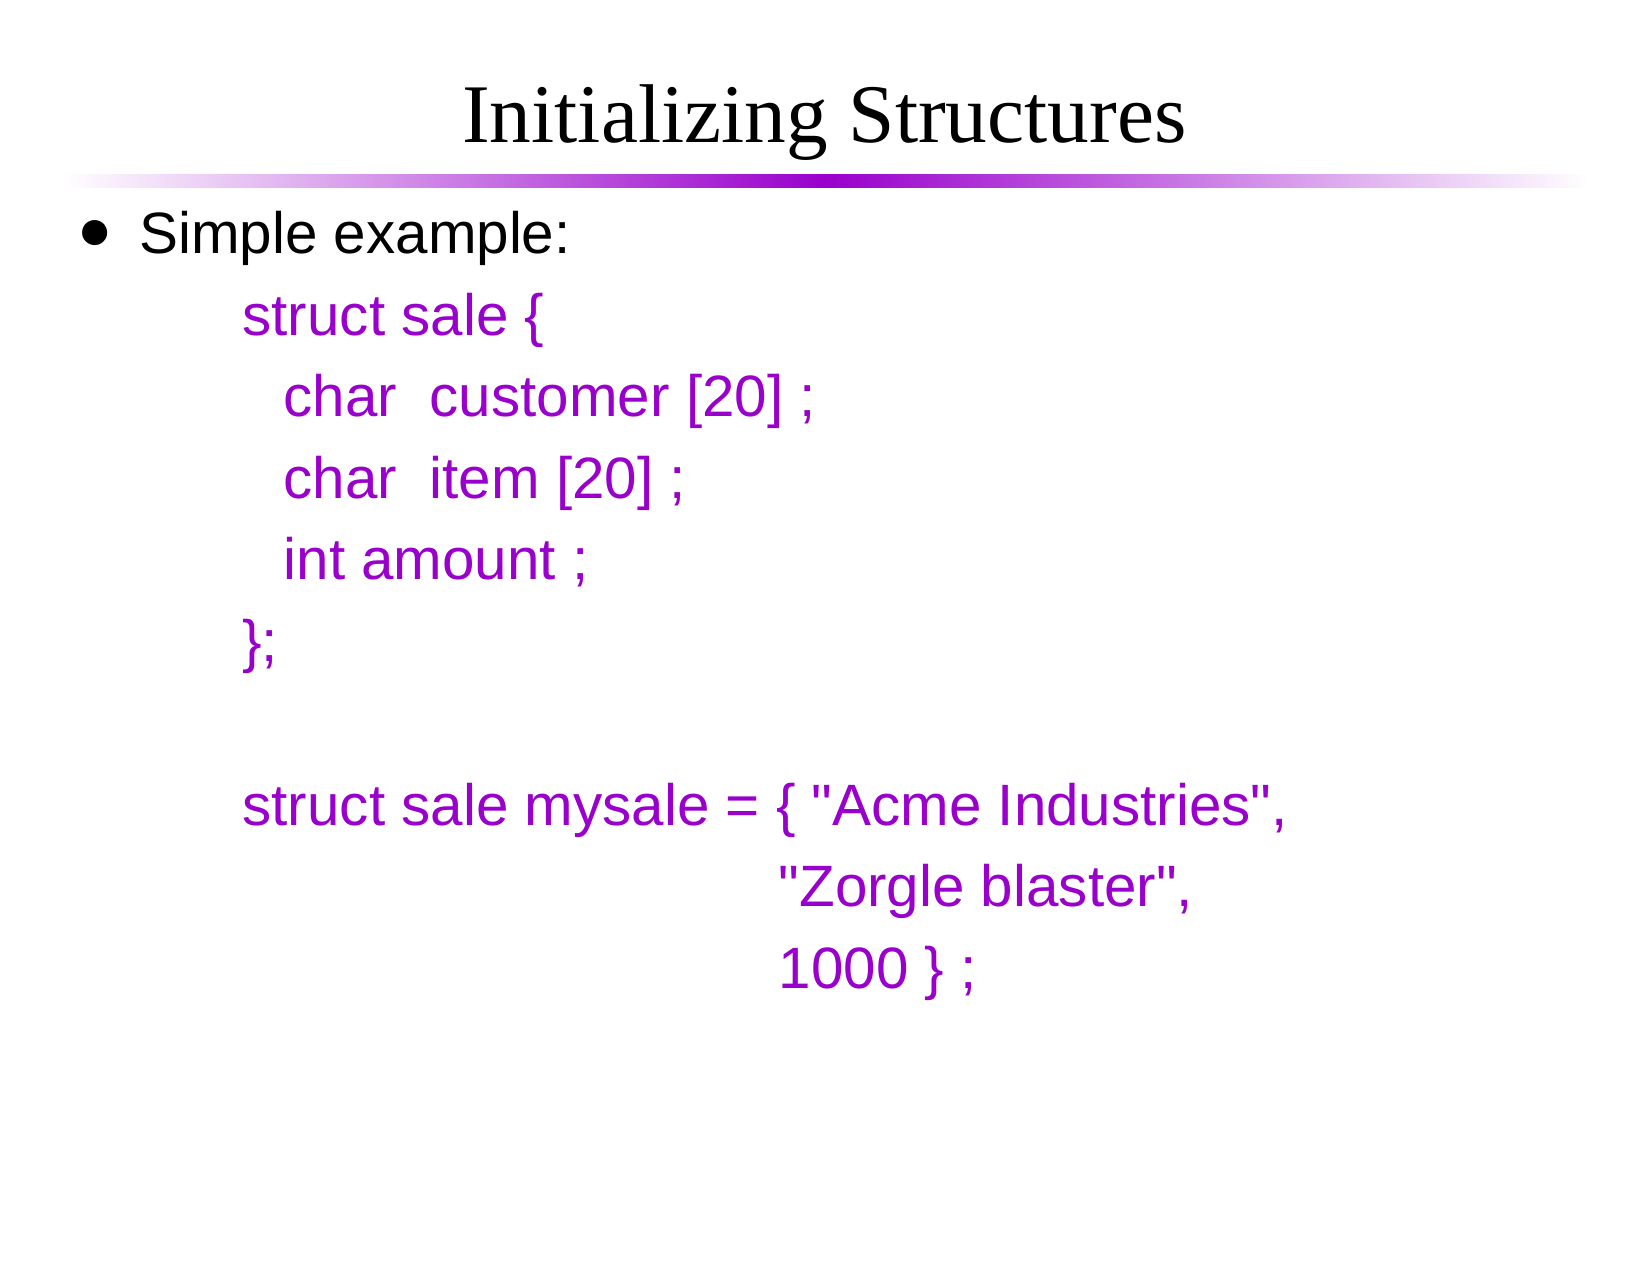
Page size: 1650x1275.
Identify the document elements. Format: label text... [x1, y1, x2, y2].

title Initializing Structures [87, 42, 1563, 175]
list Simple example: struct sale { char customer [20] ; char item [20] ; int amount ; }; struct sale mysale = { "Acme Industries", "Zorgle blaster", 1000 } ; [62, 187, 1588, 1213]
